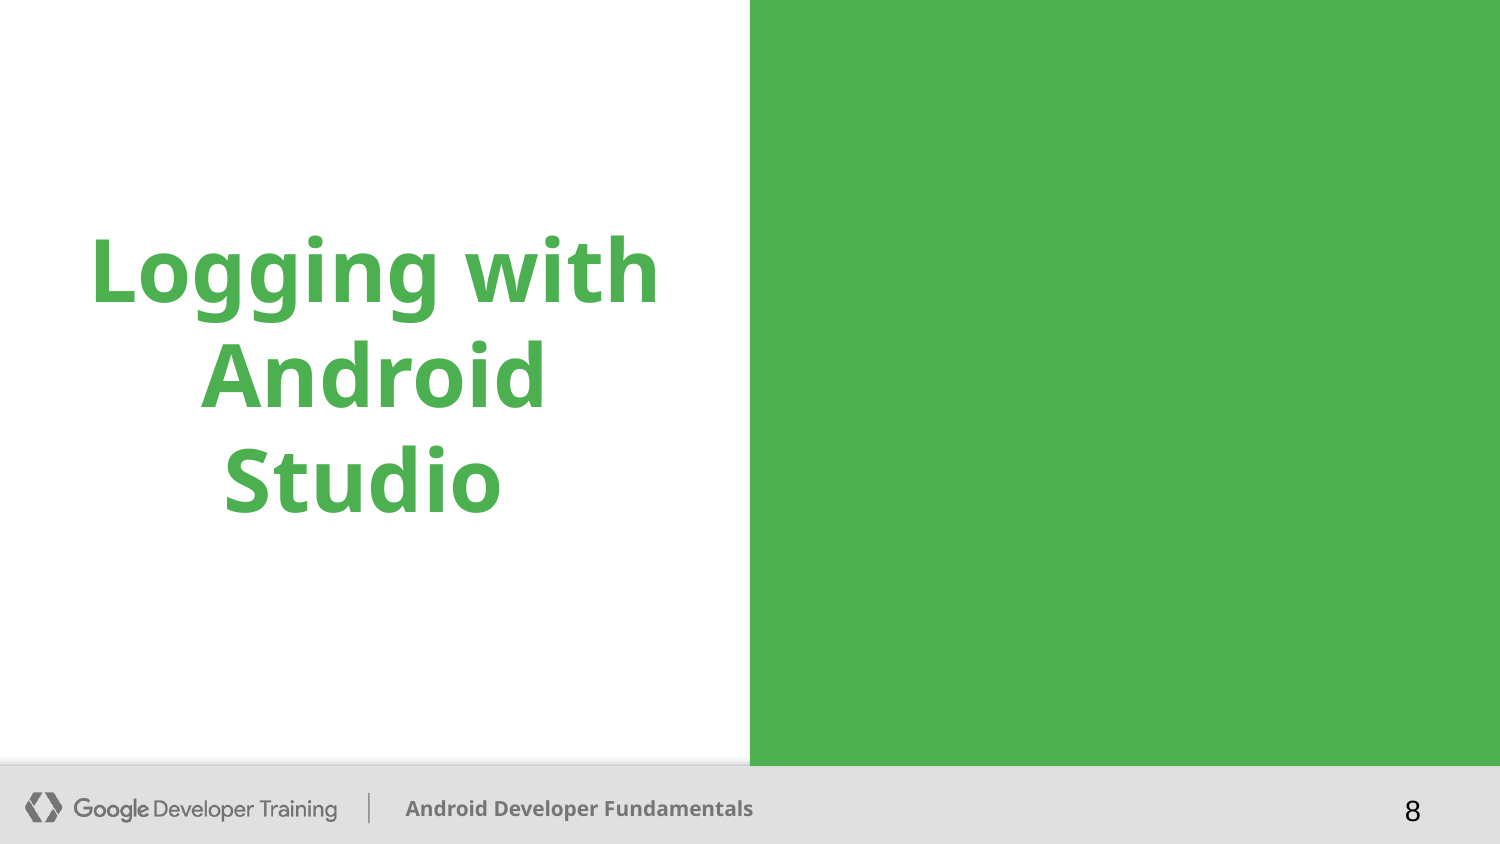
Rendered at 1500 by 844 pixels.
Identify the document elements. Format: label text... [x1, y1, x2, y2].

slide_number ‹#› [1389, 777, 1480, 842]
title Logging with Android Studio [43, 302, 708, 546]
picture [0, 0, 1500, 844]
